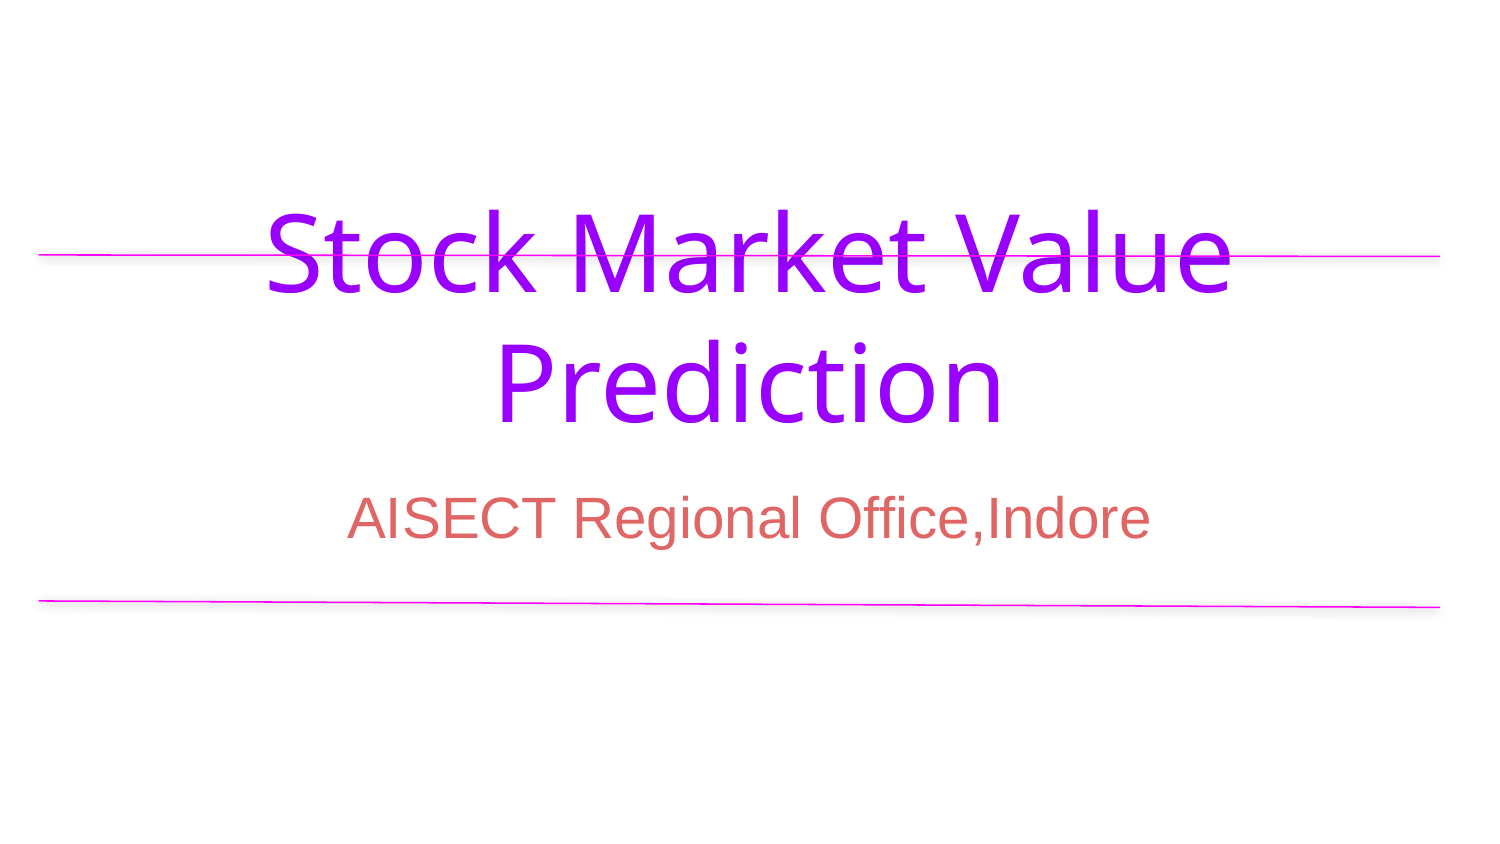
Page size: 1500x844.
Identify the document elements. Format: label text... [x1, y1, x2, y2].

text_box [38, 600, 1441, 608]
subtitle AISECT Regional Office,Indore [51, 464, 1449, 595]
title Stock Market Value Prediction [51, 320, 1449, 459]
